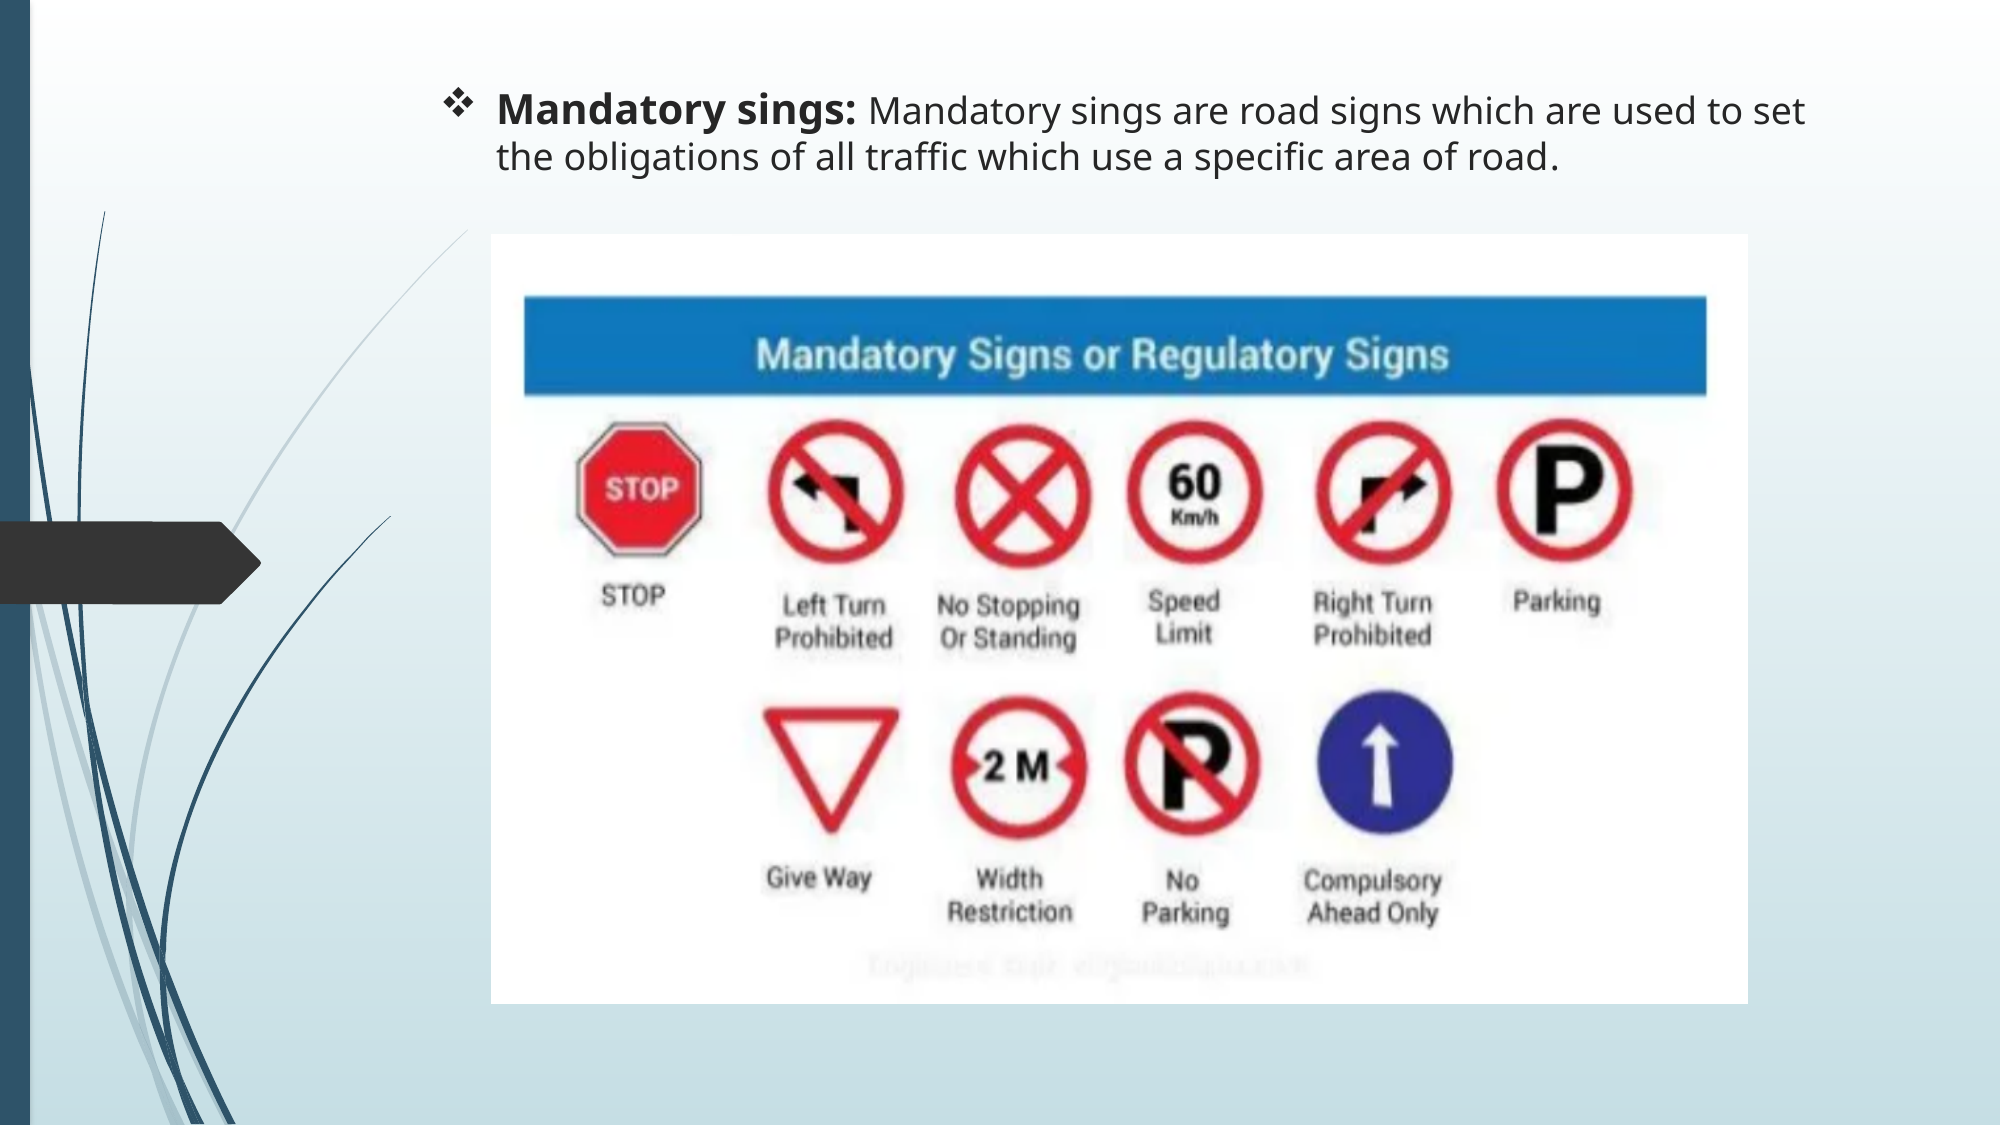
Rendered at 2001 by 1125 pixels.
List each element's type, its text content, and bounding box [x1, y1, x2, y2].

title Mandatory sings: Mandatory sings are road signs which are used to set the obligations of all traffic which use a specific area of road. [424, 38, 1888, 186]
picture [490, 234, 1749, 1004]
